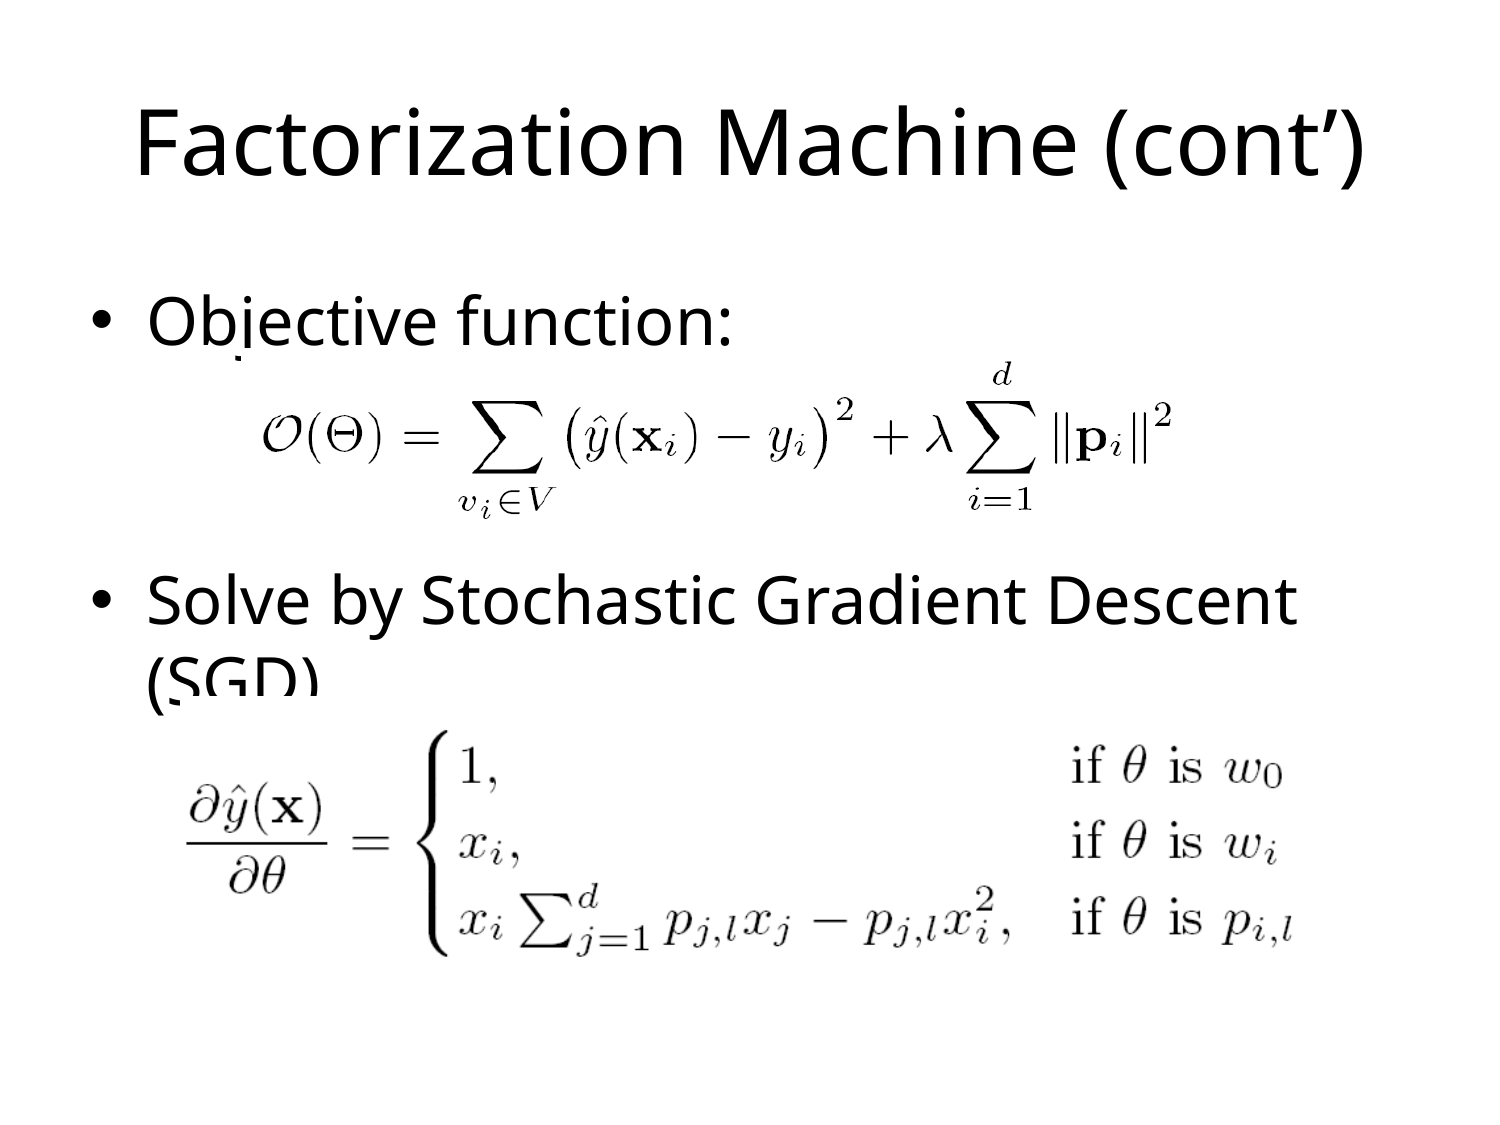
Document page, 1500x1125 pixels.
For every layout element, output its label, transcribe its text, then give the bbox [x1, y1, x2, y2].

list Objective function: Solve by Stochastic Gradient Descent (SGD) [75, 270, 1477, 1014]
picture [180, 696, 1320, 975]
picture [241, 348, 1182, 522]
title Factorization Machine (cont’) [75, 45, 1425, 233]
